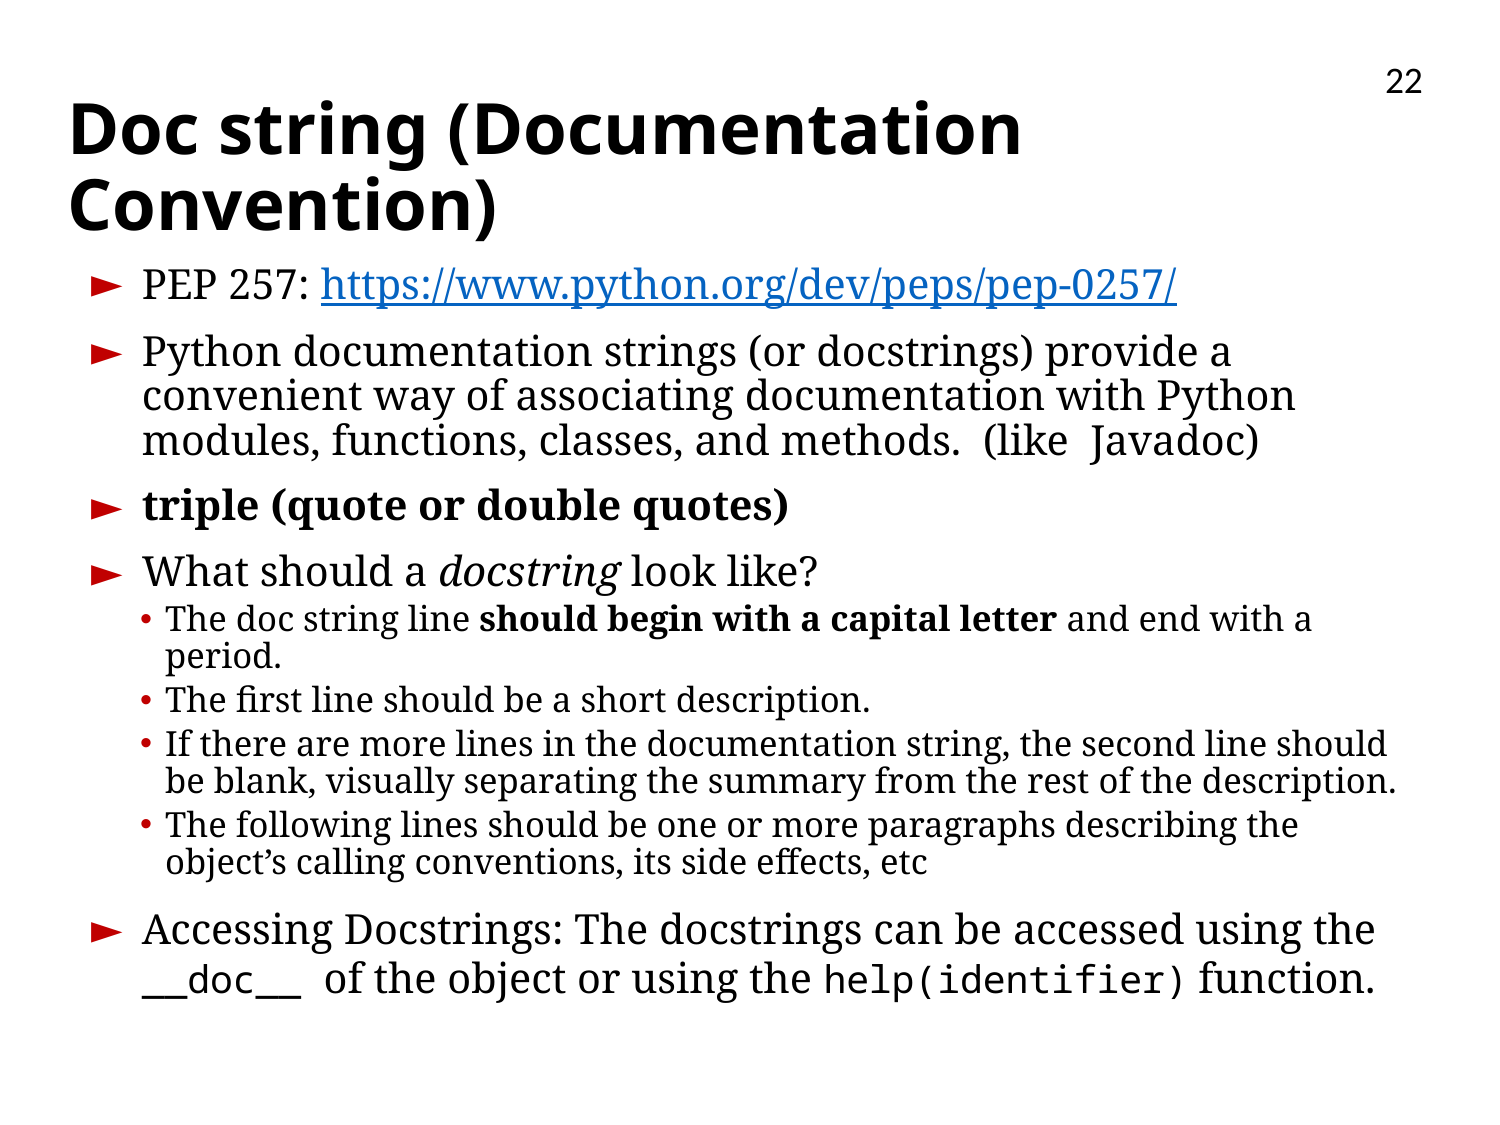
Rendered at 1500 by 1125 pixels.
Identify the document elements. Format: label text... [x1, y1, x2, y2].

slide_number 22 [1370, 48, 1500, 175]
list PEP 257: https://www.python.org/dev/peps/pep-0257/ Python documentation strings (or docstrings) provide a convenient way of associating documentation with Python modules, functions, classes, and methods. (like Javadoc) triple (quote or double quotes) What should a docstring look like? The doc string line should begin with a capital letter and end with a period. The first line should be a short description. If there are more lines in the documentation string, the second line should be blank, visually separating the summary from the rest of the description. The following lines should be one or more paragraphs describing the object’s calling conventions, its side effects, etc Accessing Docstrings: The docstrings can be accessed using the __doc__ of the object or using the help(identifier) function. [74, 251, 1426, 1077]
title Doc string (Documentation Convention) [52, 111, 1456, 228]
